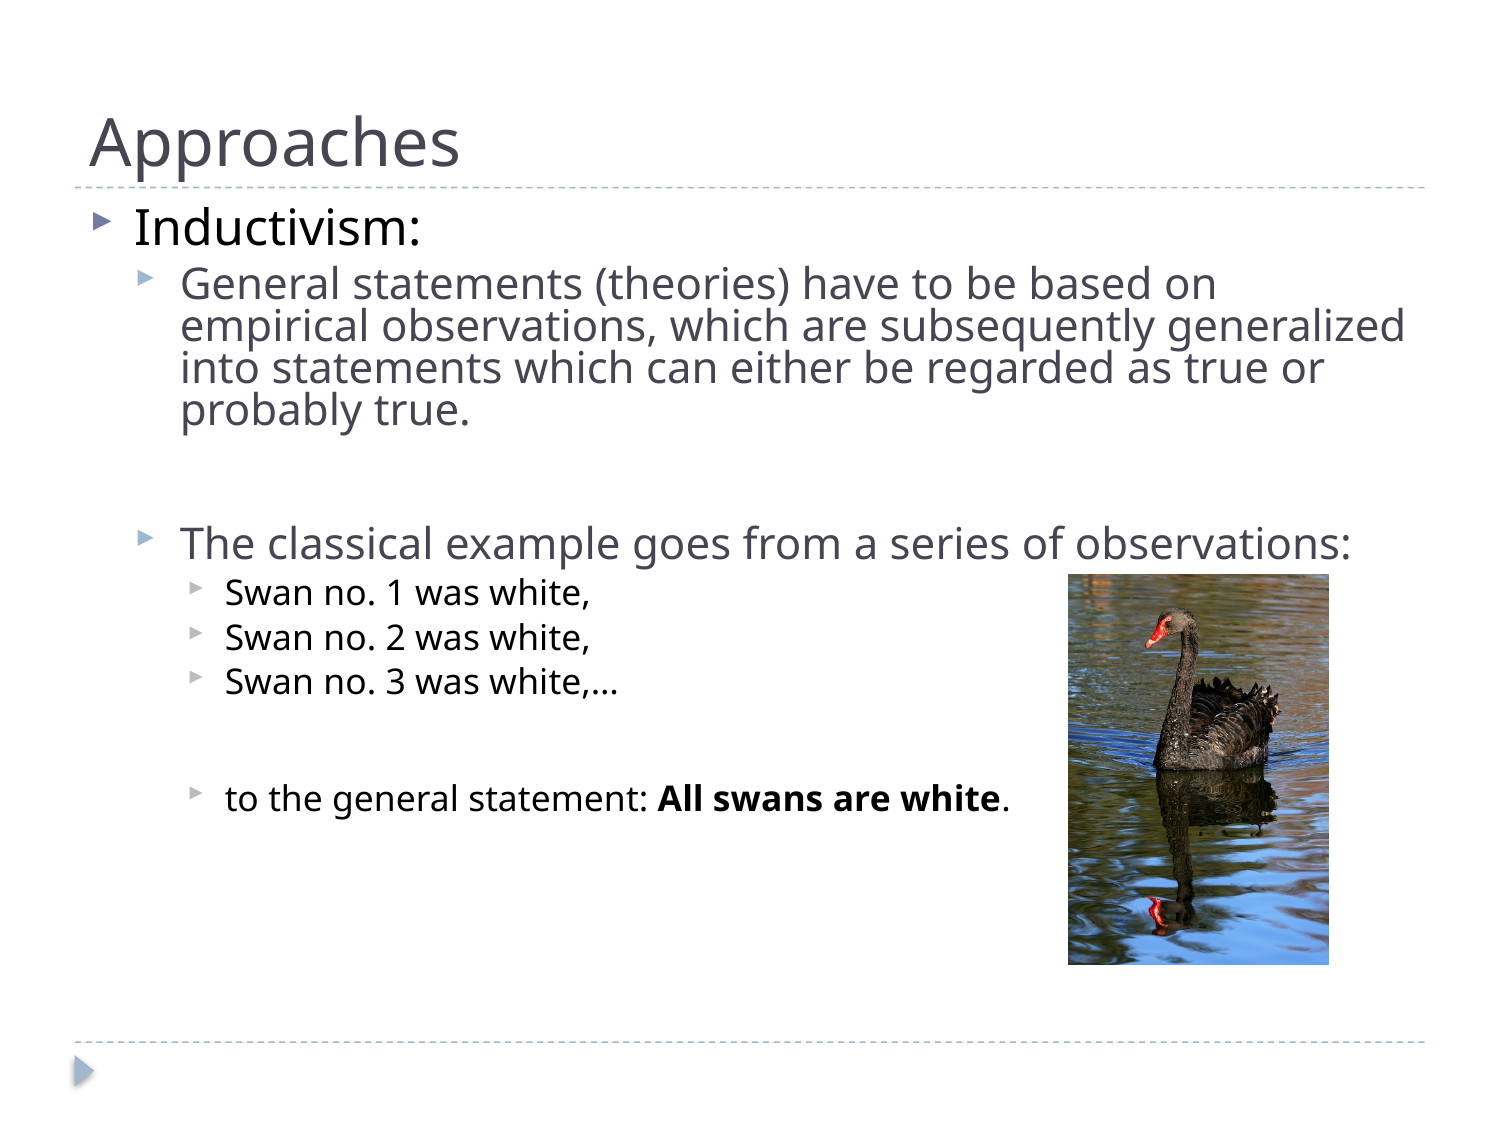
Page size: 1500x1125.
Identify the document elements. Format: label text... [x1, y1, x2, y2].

picture [1068, 574, 1330, 965]
title Approaches [75, 24, 1425, 188]
list Inductivism: General statements (theories) have to be based on empirical observations, which are subsequently generalized into statements which can either be regarded as true or probably true. The classical example goes from a series of observations: Swan no. 1 was white, Swan no. 2 was white, Swan no. 3 was white,… to the general statement: All swans are white. [75, 200, 1425, 1010]
